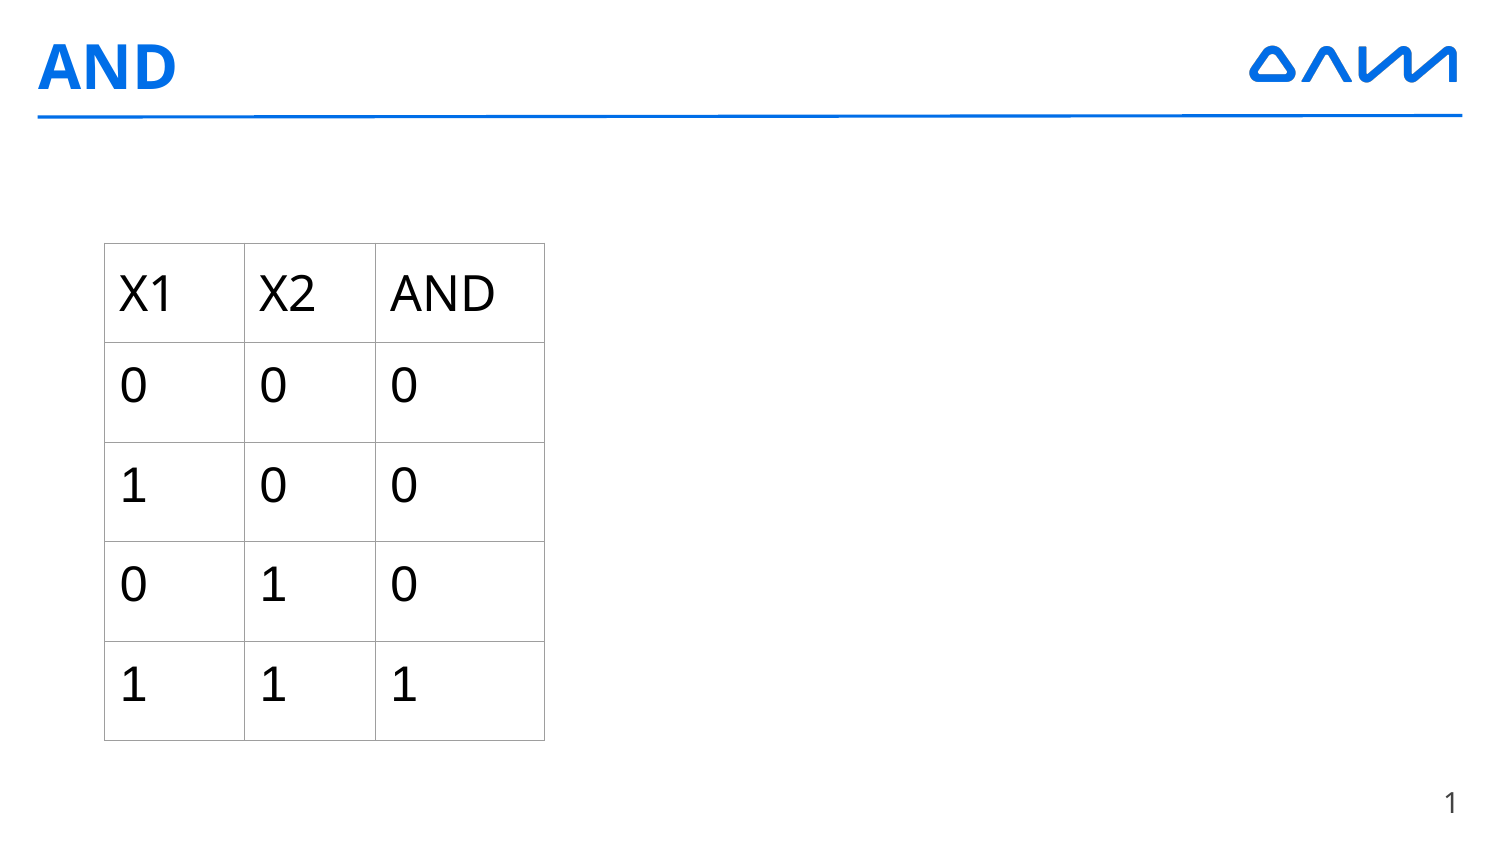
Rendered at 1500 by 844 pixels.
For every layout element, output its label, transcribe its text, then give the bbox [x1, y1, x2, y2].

table_cell 1 [105, 443, 244, 541]
text_box 1 [1386, 769, 1475, 828]
text_box AND [23, 11, 1151, 117]
table_header X1 [105, 244, 244, 342]
table_cell 0 [376, 343, 544, 442]
table_cell 0 [245, 343, 375, 442]
table_cell 0 [245, 443, 375, 541]
table_cell 1 [376, 642, 544, 740]
table_header X2 [245, 244, 375, 342]
table_cell 1 [245, 542, 375, 641]
table_cell 0 [105, 542, 244, 641]
table_cell 1 [245, 642, 375, 740]
picture [1230, 19, 1476, 108]
table_cell 0 [105, 343, 244, 442]
table_cell 0 [376, 542, 544, 641]
table_cell 1 [105, 642, 244, 740]
table_cell 0 [376, 443, 544, 541]
table_header AND [376, 244, 544, 342]
